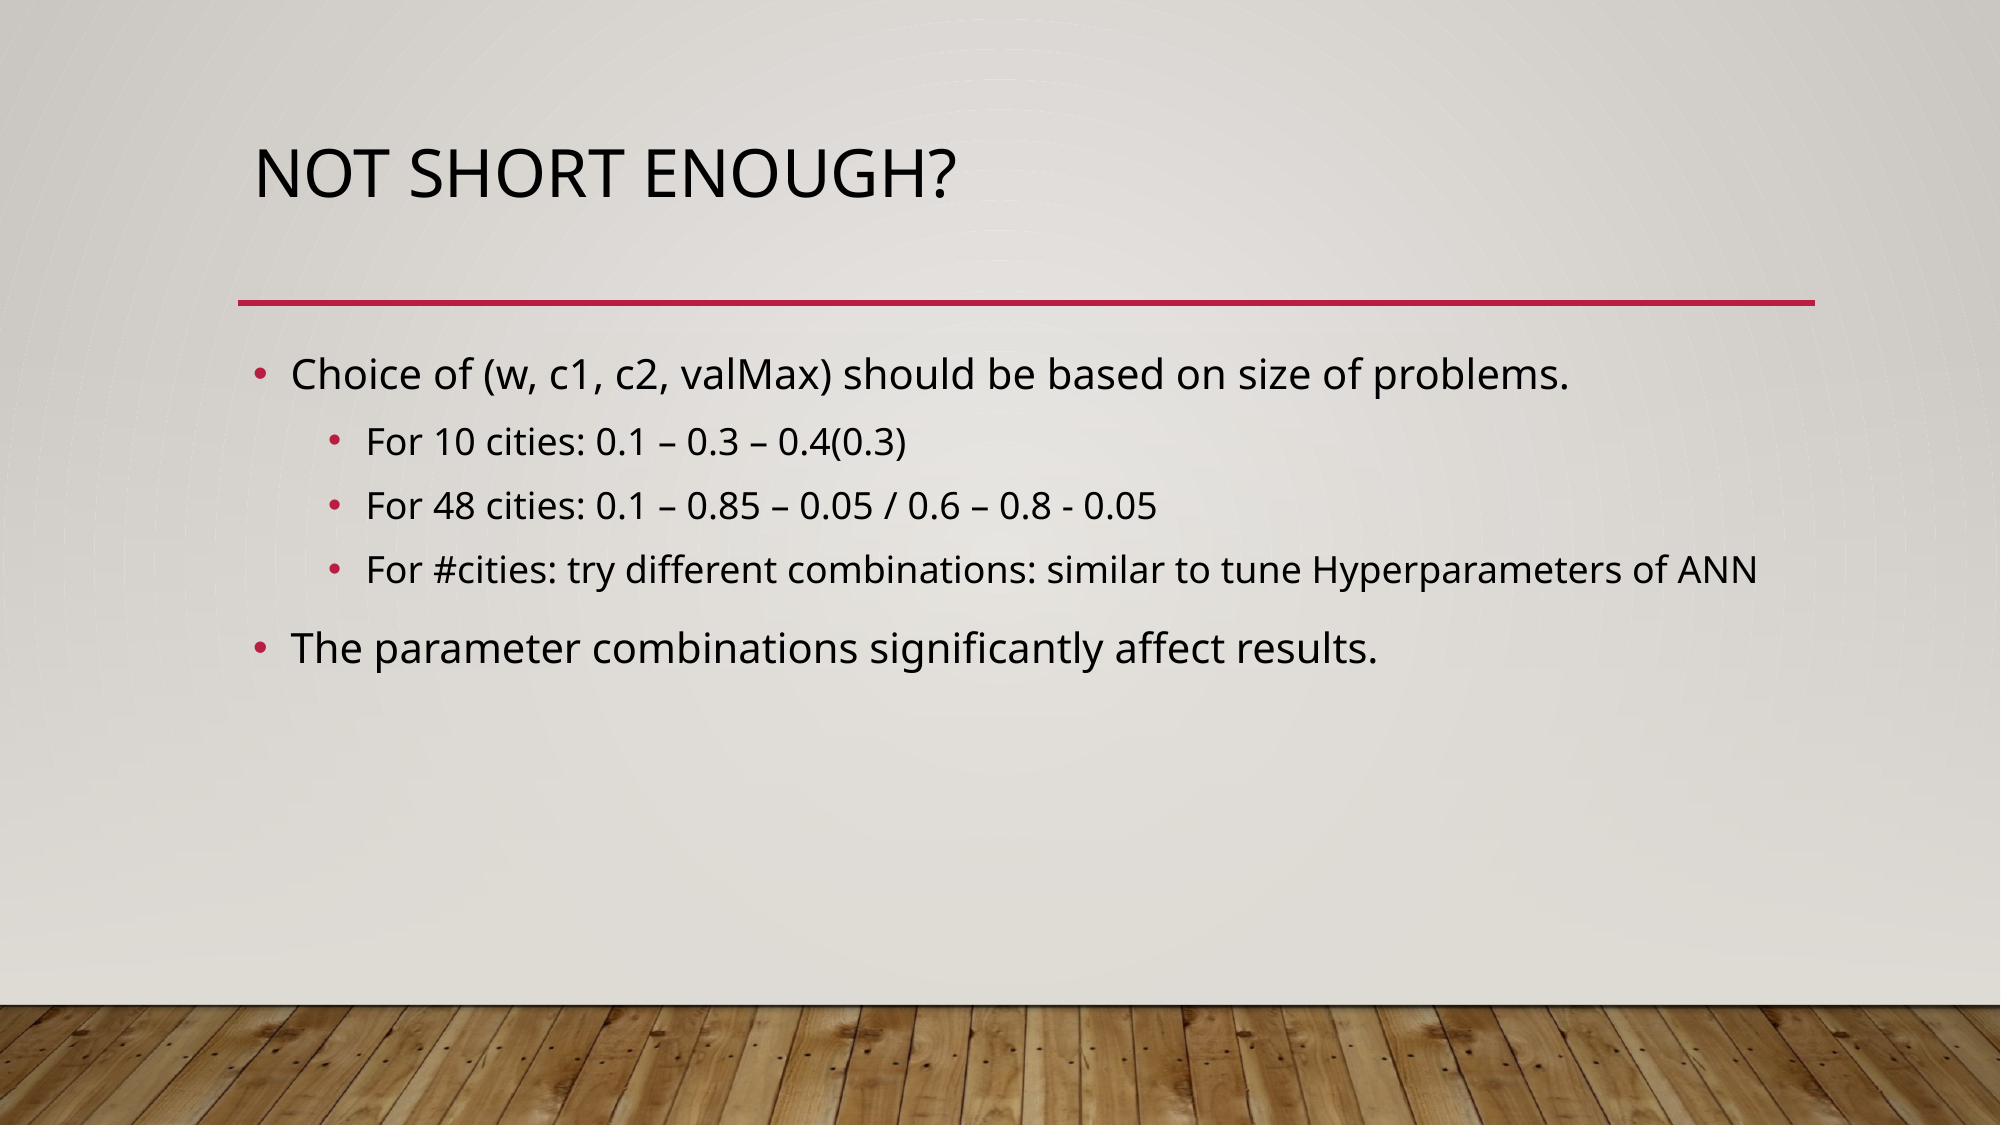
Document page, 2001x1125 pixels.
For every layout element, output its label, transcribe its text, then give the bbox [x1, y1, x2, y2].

title Not short enough? [238, 131, 1814, 305]
list Choice of (w, c1, c2, valMax) should be based on size of problems. For 10 cities: 0.1 – 0.3 – 0.4(0.3) For 48 cities: 0.1 – 0.85 – 0.05 / 0.6 – 0.8 - 0.05 For #cities: try different combinations: similar to tune Hyperparameters of ANN The parameter combinations significantly affect results. [238, 330, 1814, 897]
picture [0, 1005, 2000, 1125]
